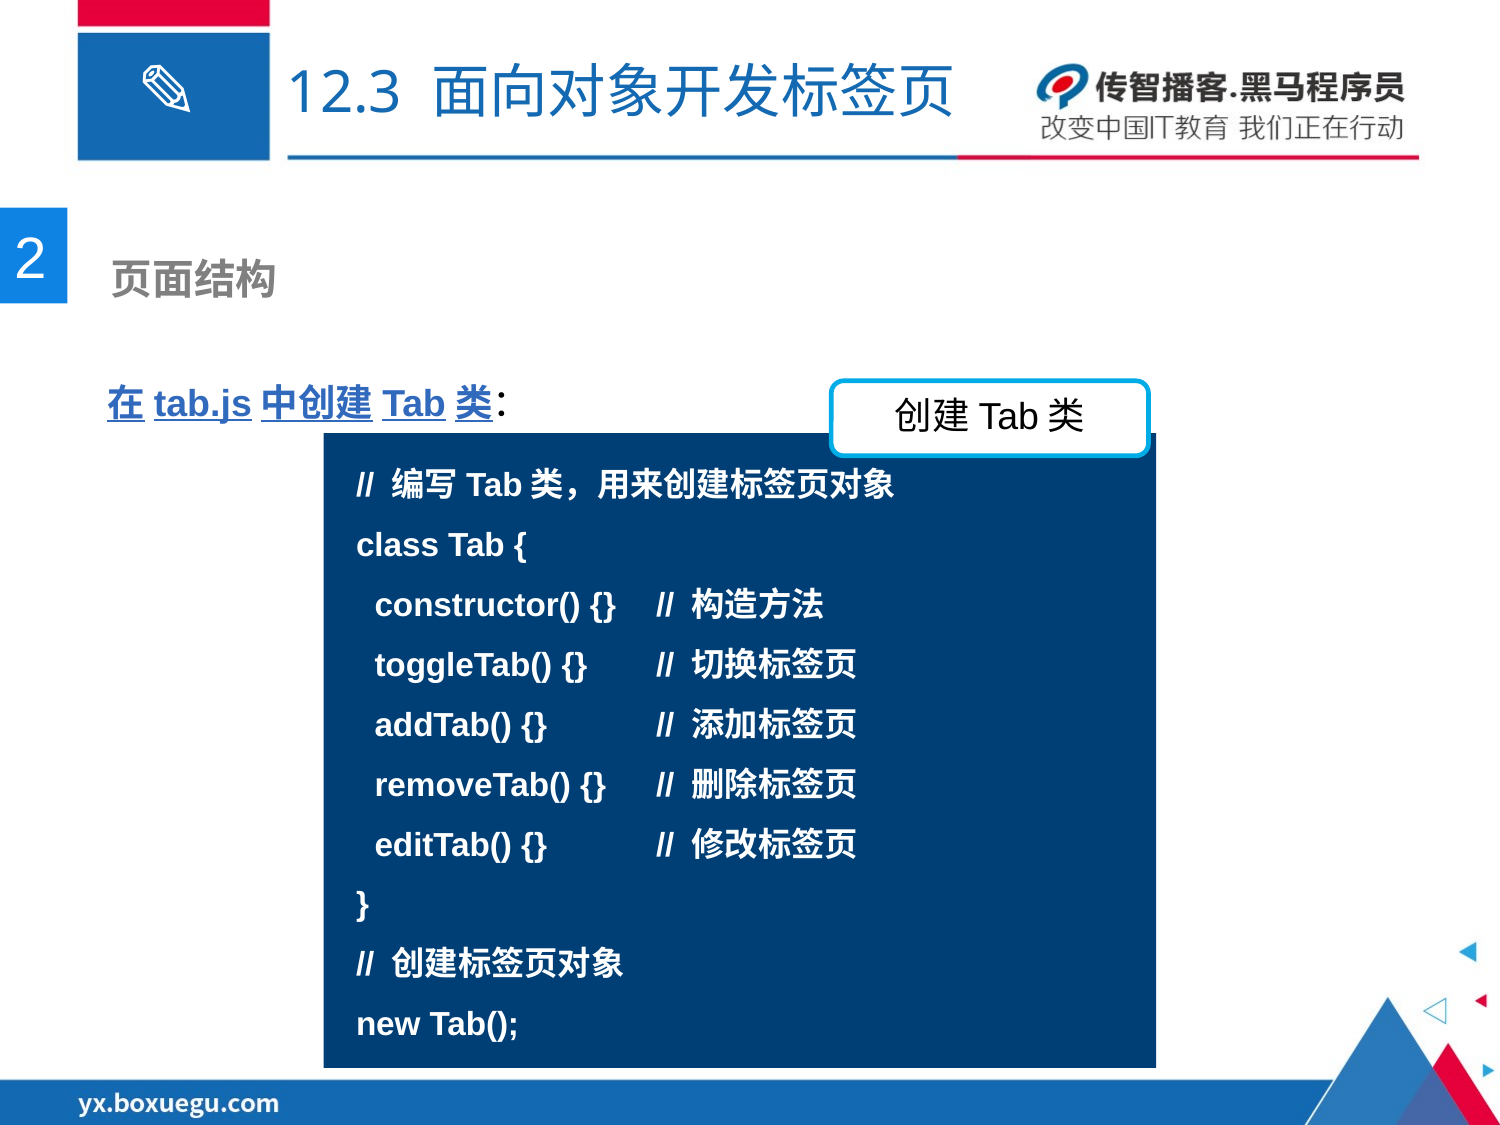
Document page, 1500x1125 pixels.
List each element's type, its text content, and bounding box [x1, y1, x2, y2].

text_box 创建Tab类 [831, 380, 1149, 431]
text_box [0, 207, 68, 304]
title 12.3 面向对象开发标签页 [271, 25, 1046, 153]
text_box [323, 432, 1157, 1069]
text_box 页面结构 [70, 245, 842, 310]
picture [0, 0, 1500, 1125]
text_box 在tab.js中创建Tab类： [92, 326, 1390, 432]
